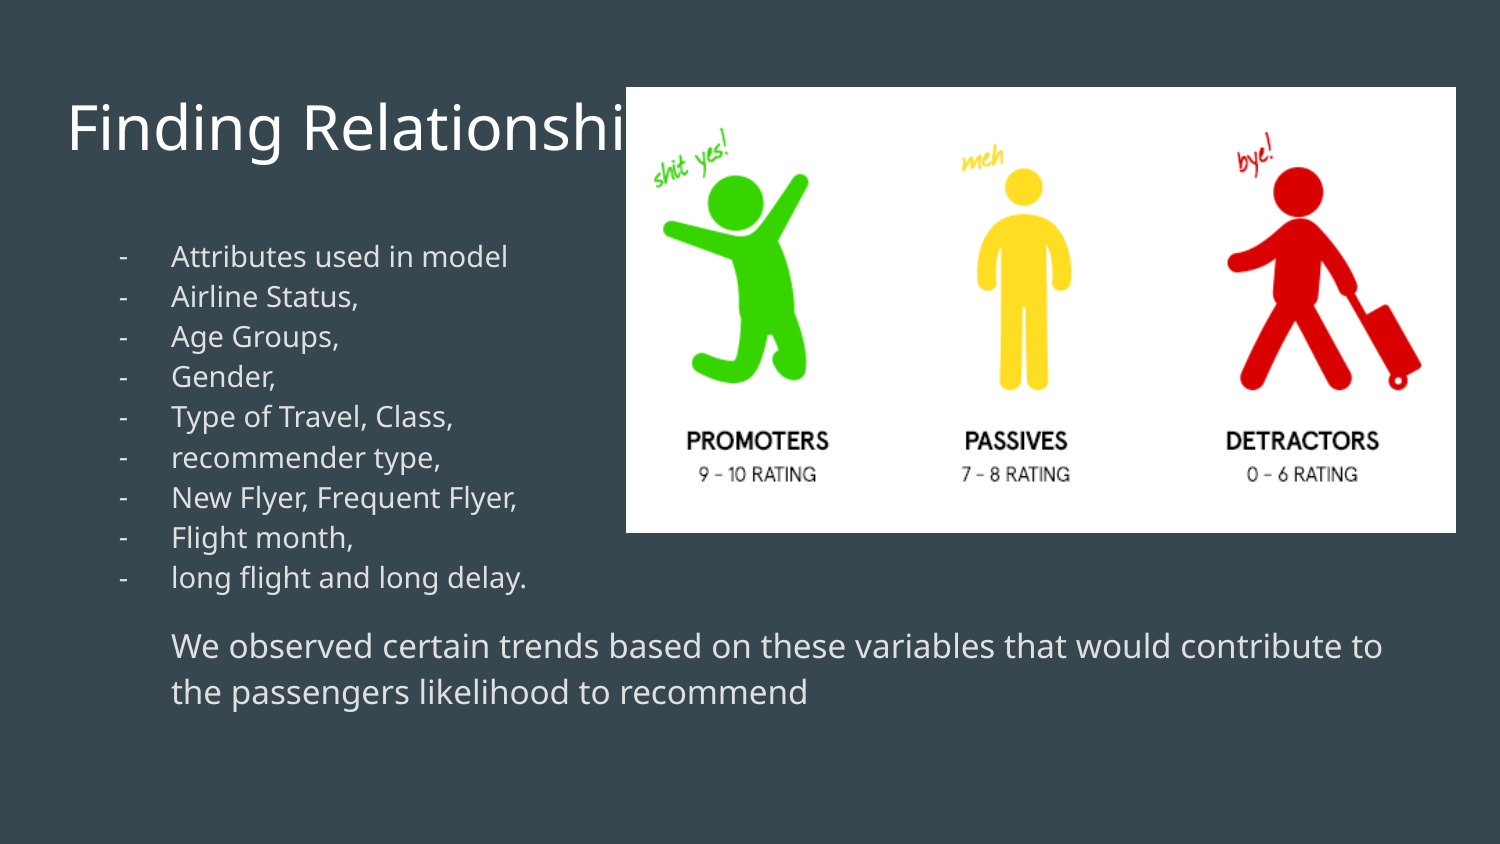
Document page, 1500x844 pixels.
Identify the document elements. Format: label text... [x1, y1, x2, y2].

title Finding Relationships [51, 72, 1449, 167]
list Attributes used in model Airline Status, Age Groups, Gender, Type of Travel, Class, recommender type, New Flyer, Frequent Flyer, Flight month, long flight and long delay. We observed certain trends based on these variables that would contribute to the passengers likelihood to recommend [81, 217, 1403, 779]
picture [626, 87, 1457, 534]
